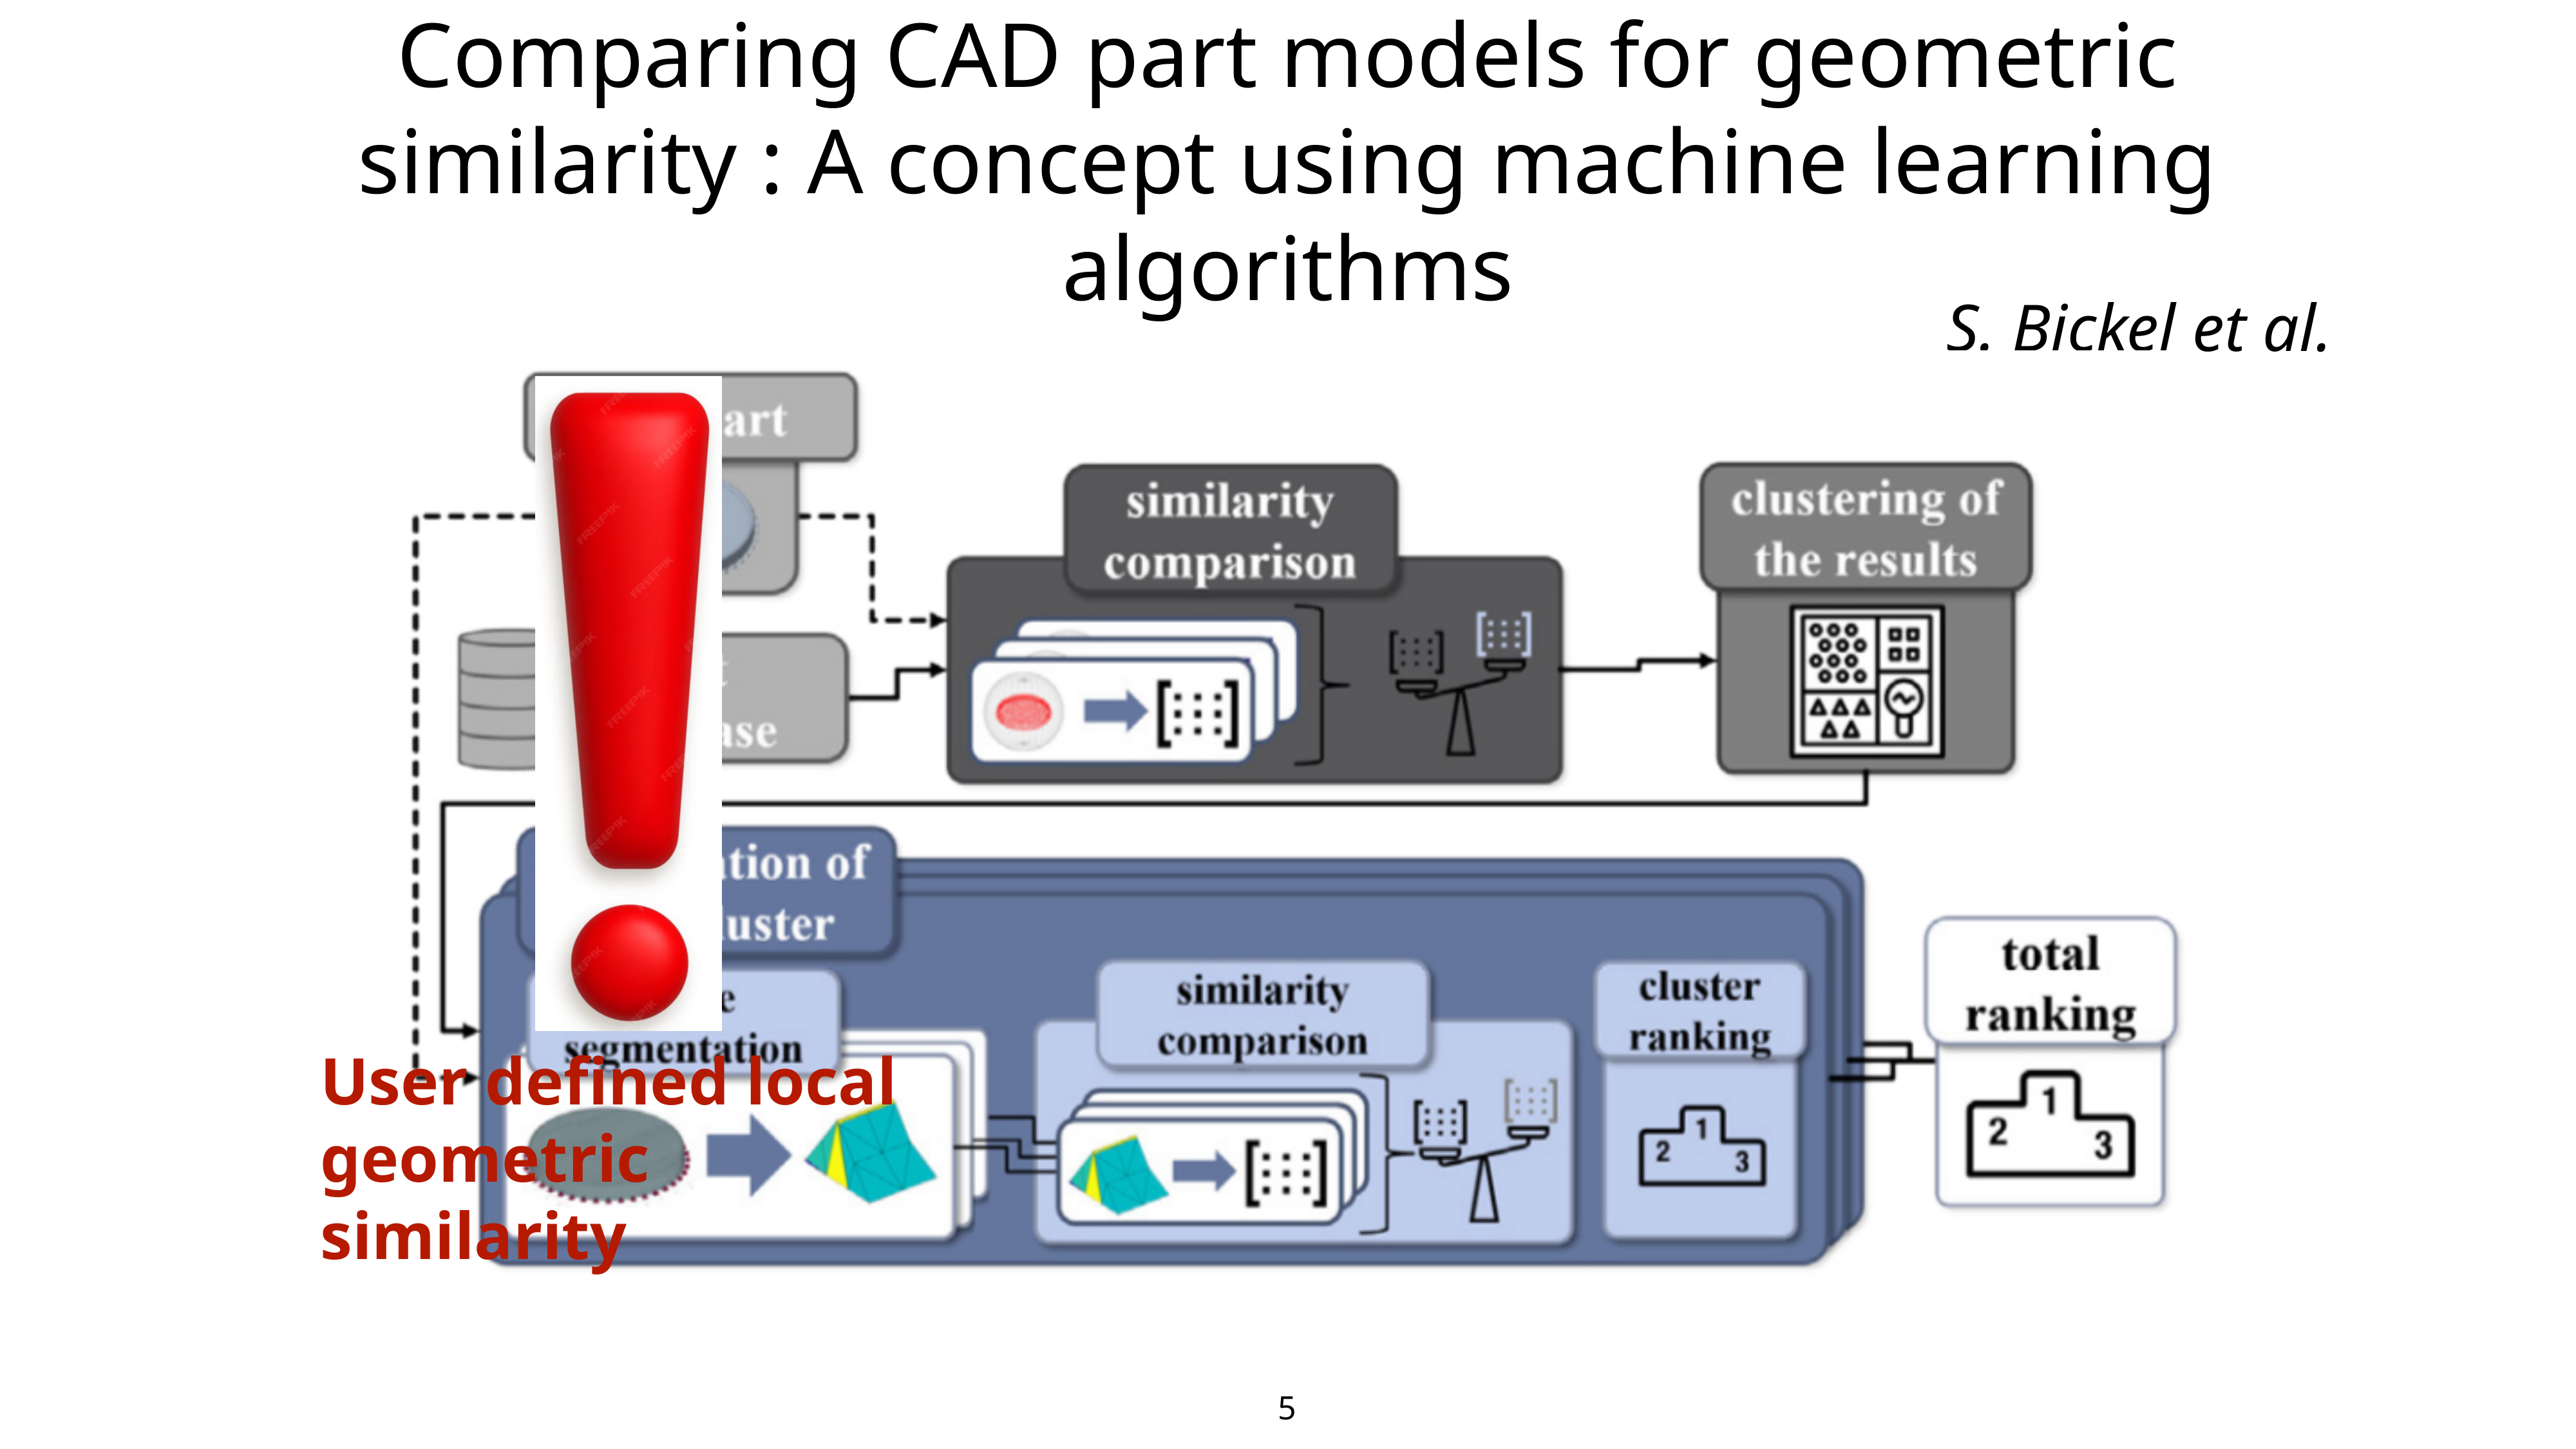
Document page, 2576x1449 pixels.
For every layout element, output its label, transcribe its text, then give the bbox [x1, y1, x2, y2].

text_box S. Bickel et al. [1941, 281, 2360, 370]
title Comparing CAD part models for geometric similarity : A concept using machine learning algorithms [178, 37, 2398, 279]
picture [375, 350, 2201, 1287]
slide_number 5 [1272, 1381, 1303, 1431]
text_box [314, 376, 942, 1264]
